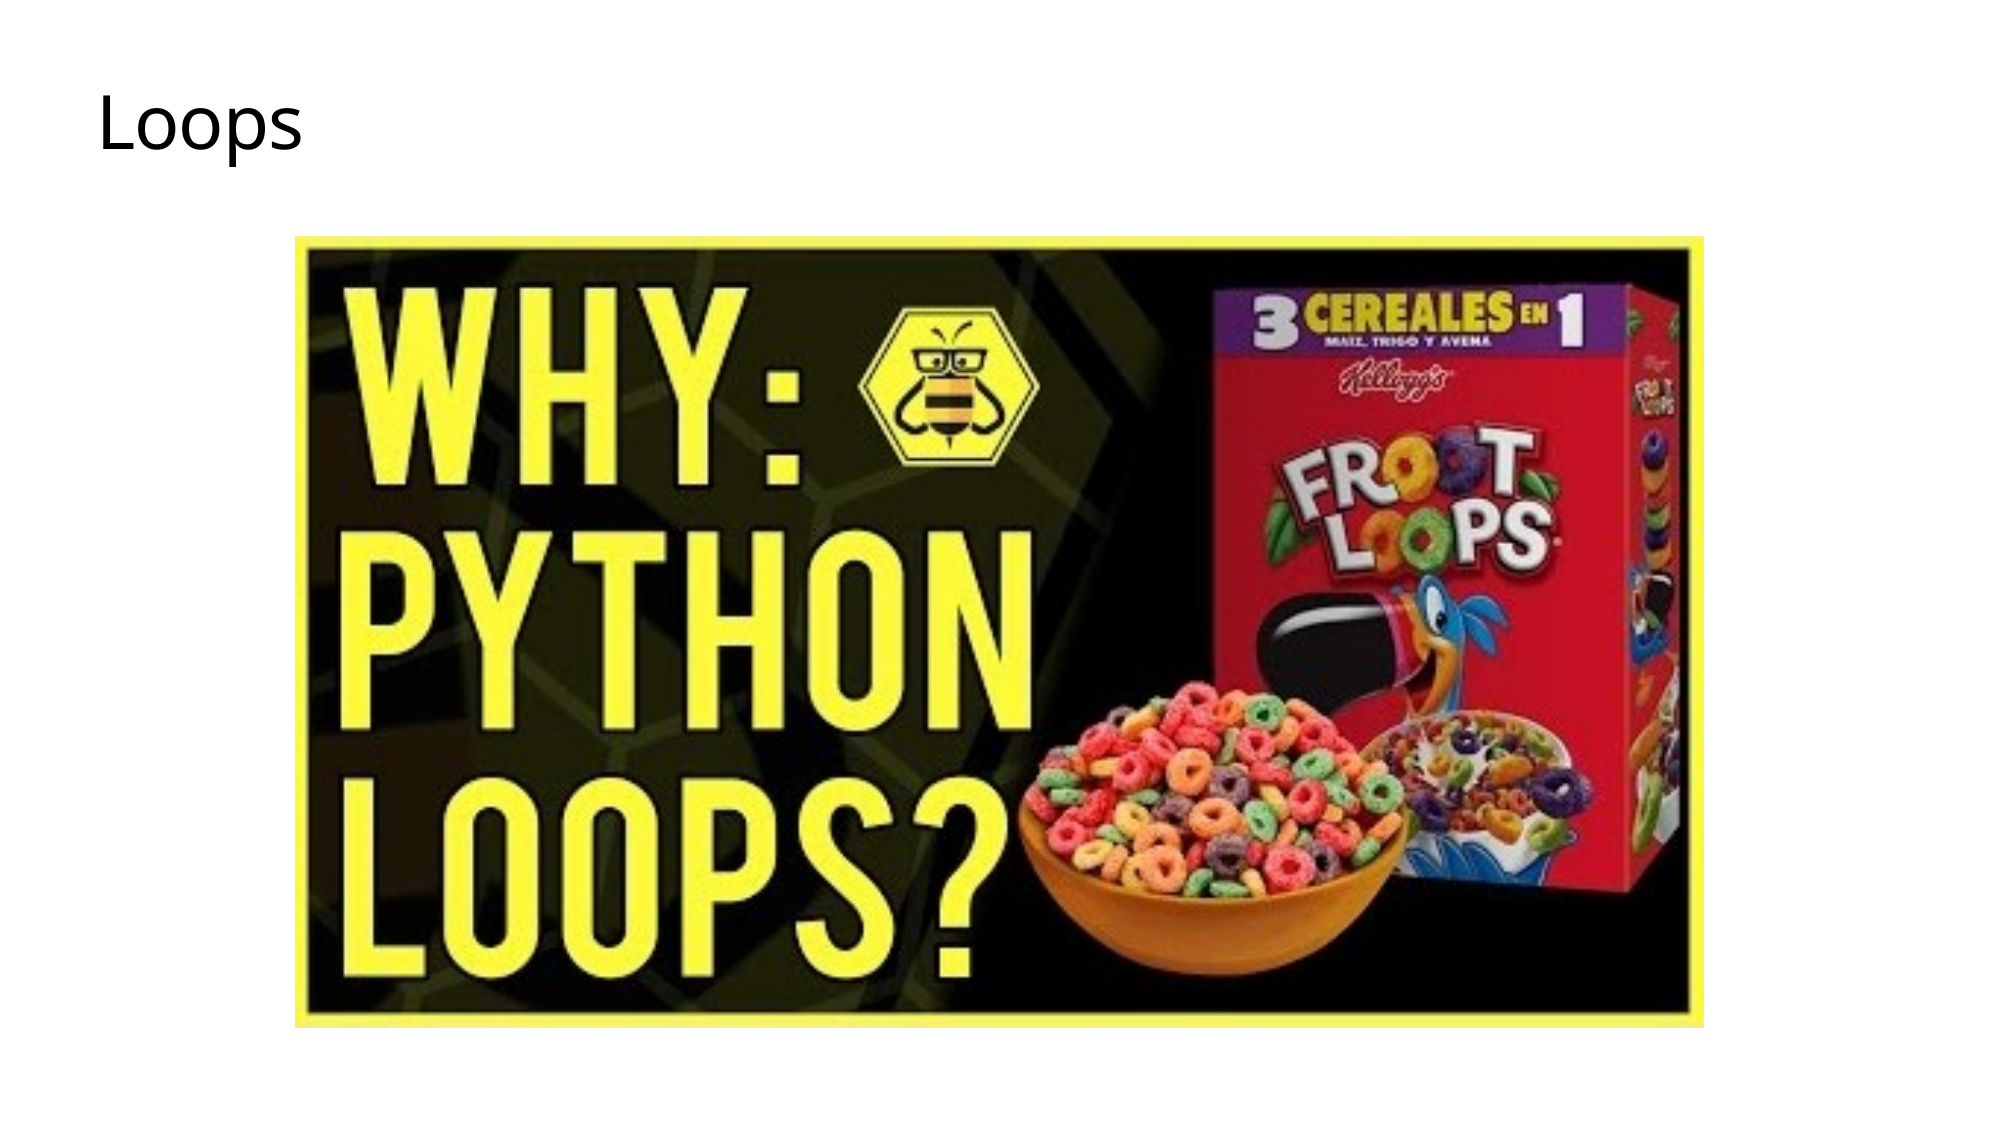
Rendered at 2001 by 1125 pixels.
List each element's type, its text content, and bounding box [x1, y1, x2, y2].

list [294, 235, 1705, 1029]
title Loops [96, 75, 1904, 166]
